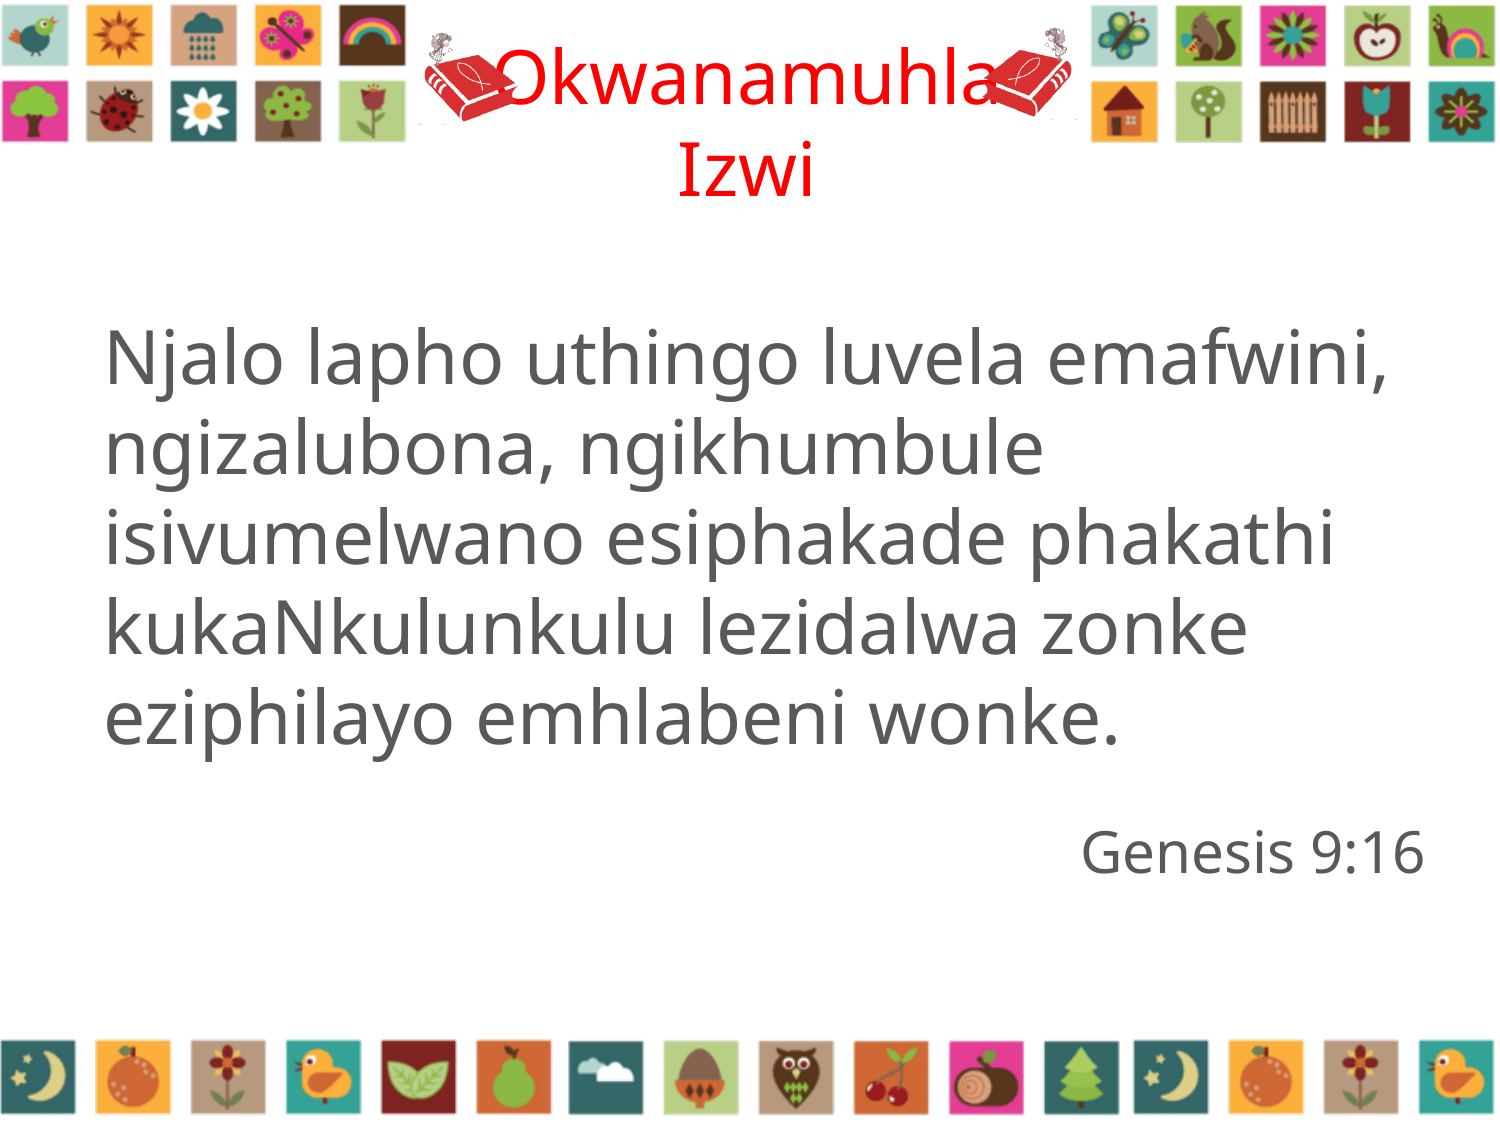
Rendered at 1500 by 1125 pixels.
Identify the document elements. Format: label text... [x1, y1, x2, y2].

text_box Genesis 9:16 [808, 807, 1441, 893]
picture [950, 3, 1500, 150]
text_box Okwanamuhla Izwi [414, 13, 1080, 219]
picture [0, 3, 550, 150]
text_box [0, 1028, 1500, 1118]
text_box Njalo lapho uthingo luvela emafwini, ngizalubona, ngikhumbule isivumelwano esiphakade phakathi kukaNkulunkulu lezidalwa zonke eziphilayo emhlabeni wonke. [88, 302, 1436, 768]
